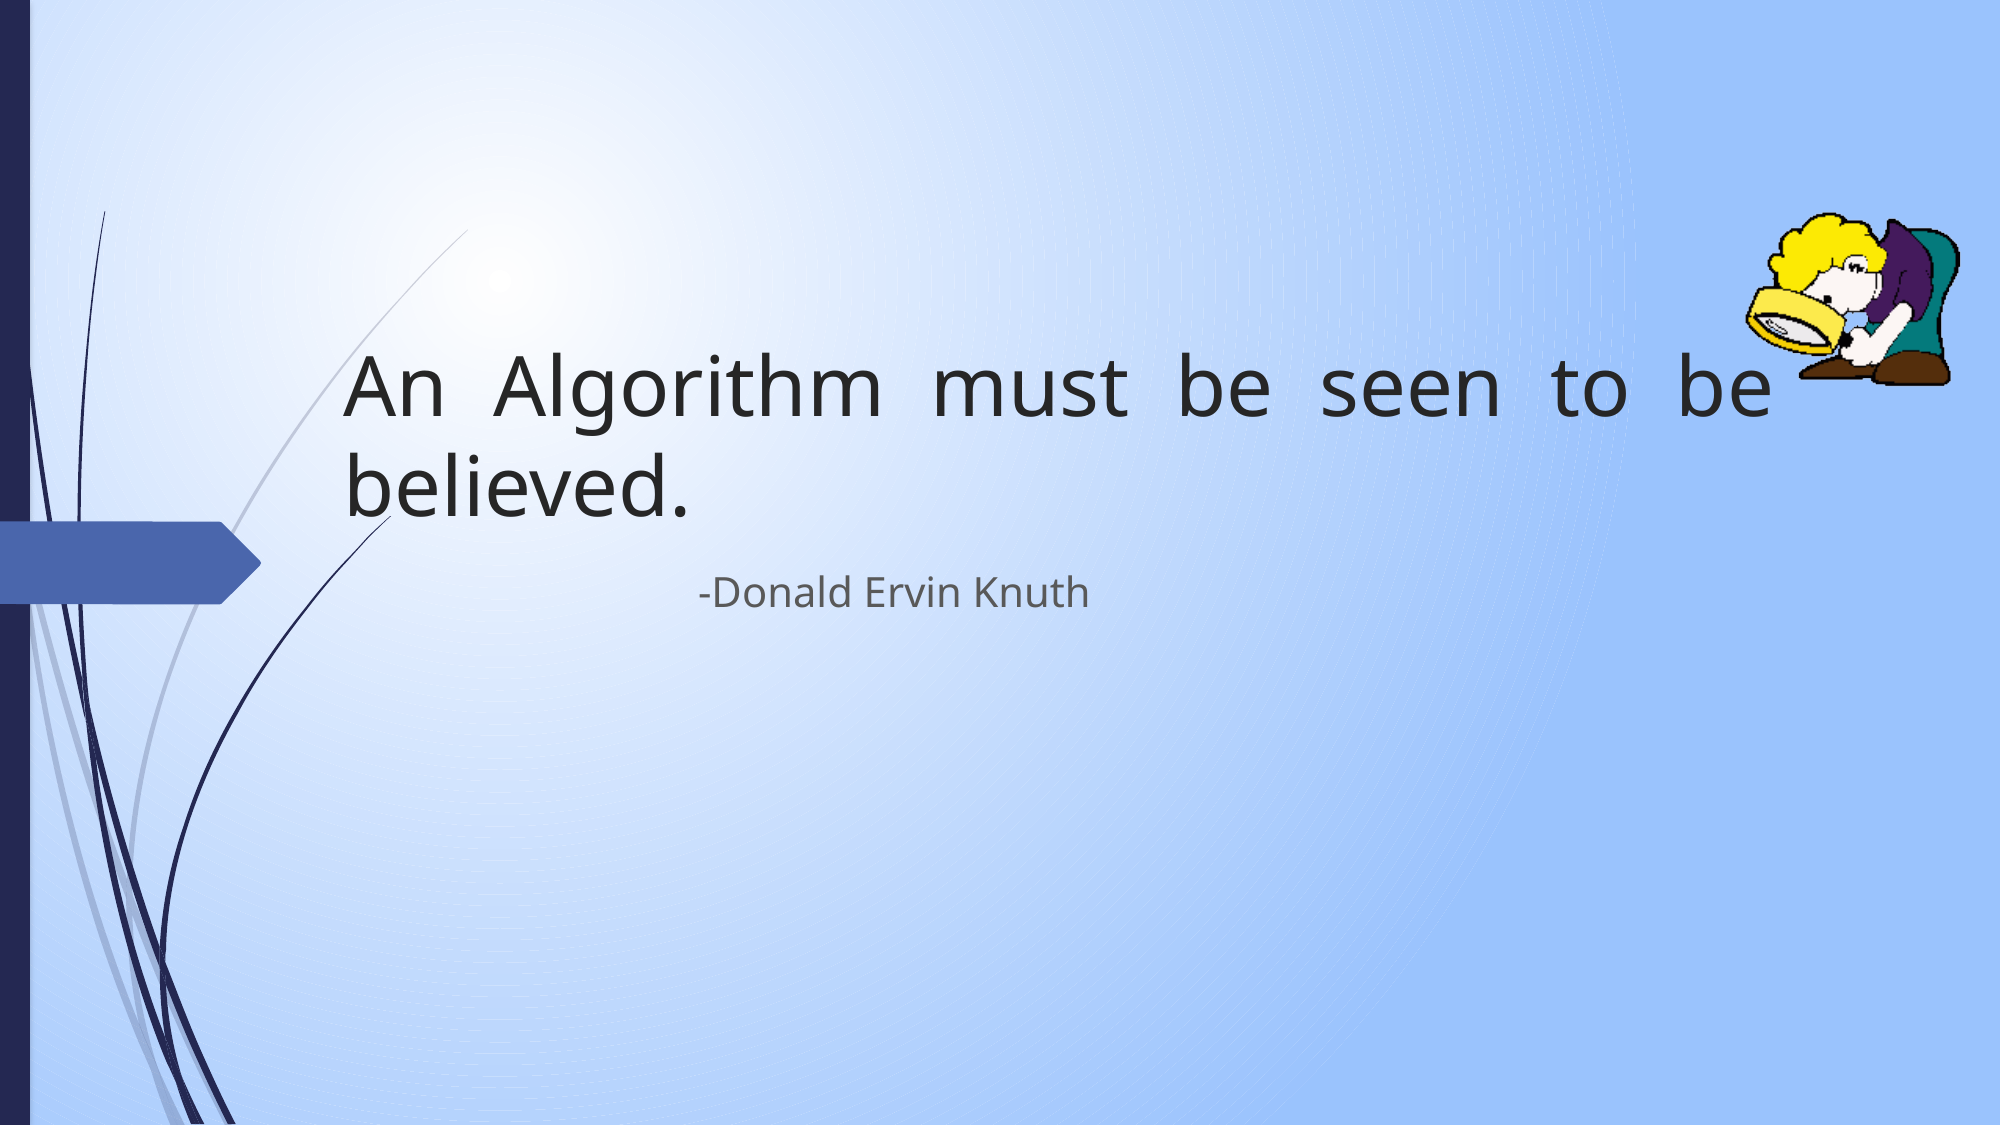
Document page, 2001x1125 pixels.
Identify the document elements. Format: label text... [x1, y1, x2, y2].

title An Algorithm must be seen to be believed. [328, 299, 1791, 541]
picture [1743, 211, 1970, 389]
list -Donald Ervin Knuth [683, 558, 1155, 700]
